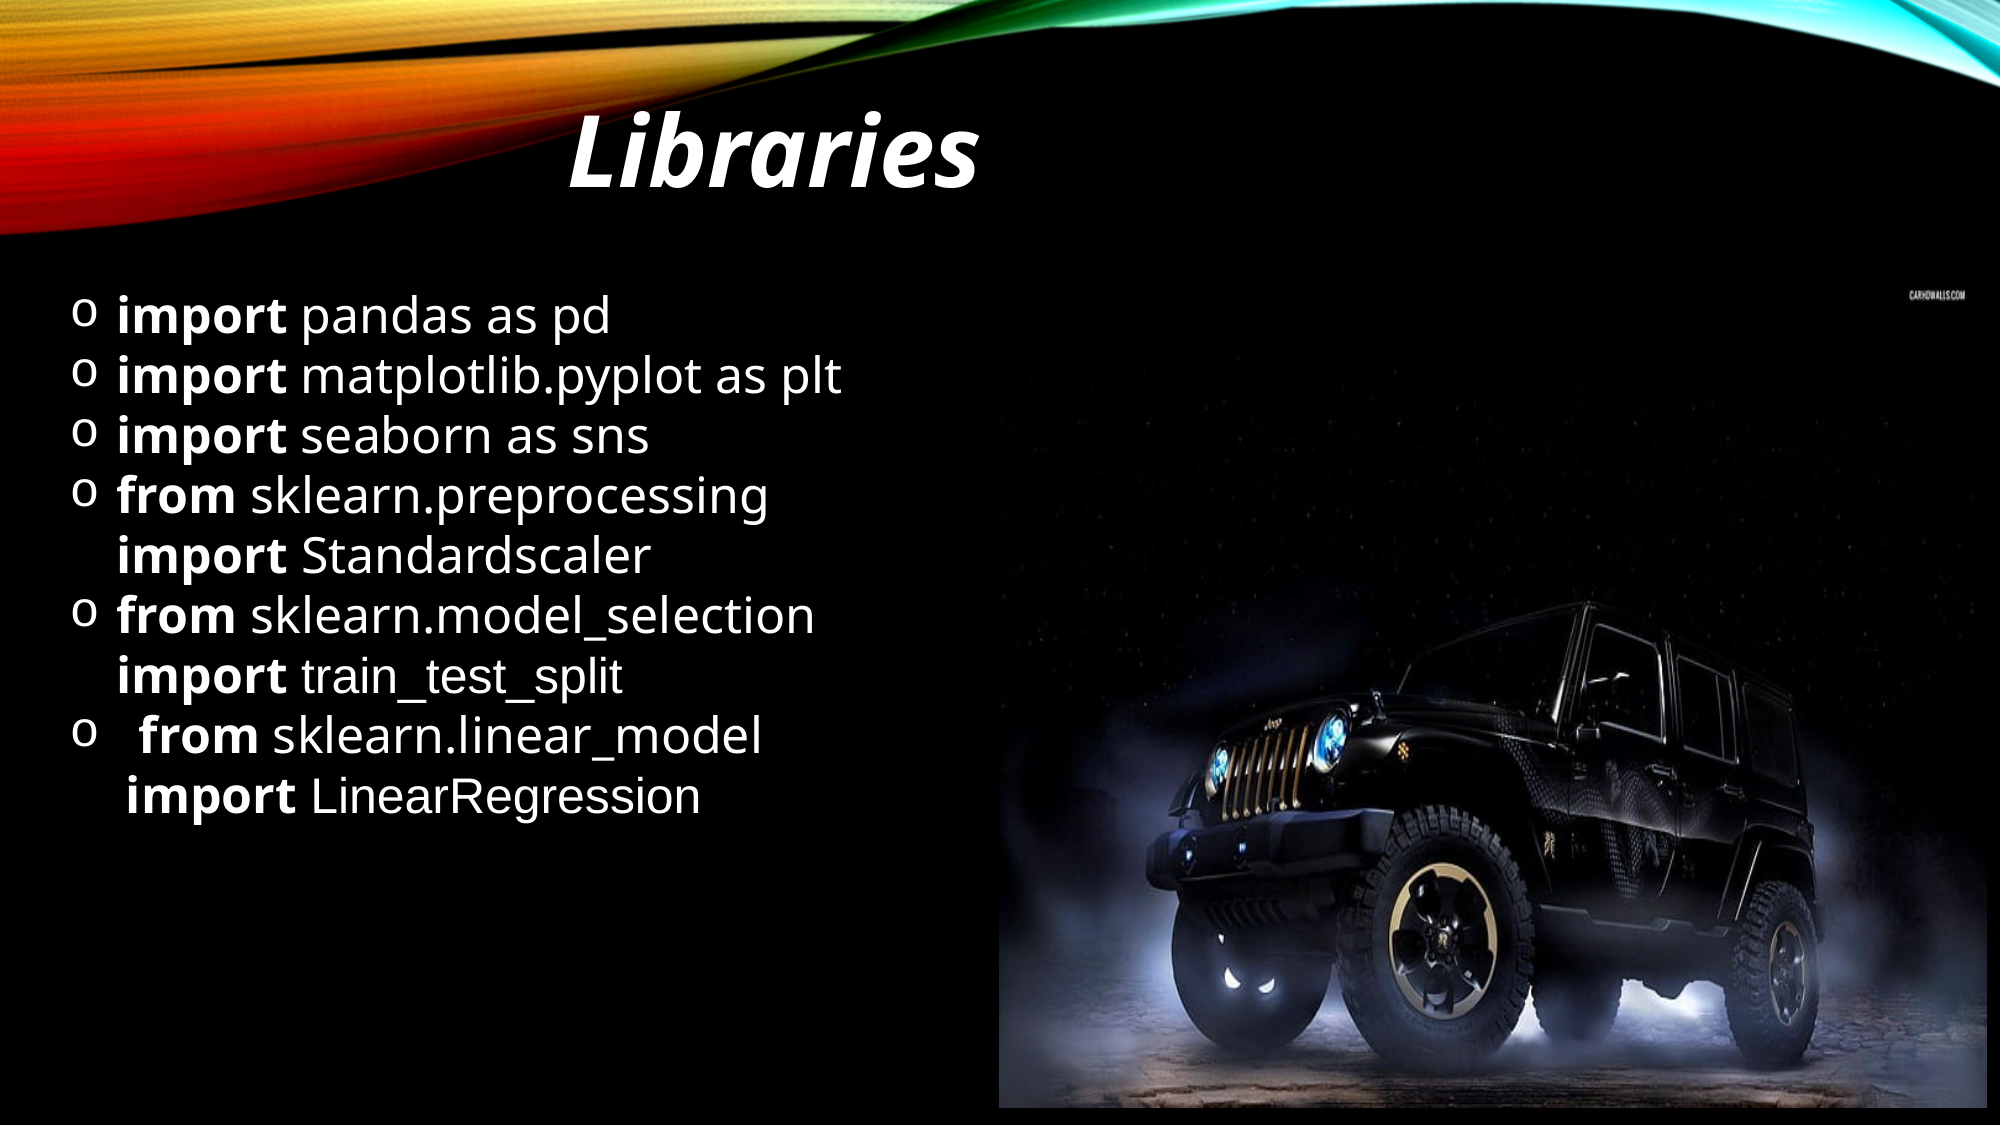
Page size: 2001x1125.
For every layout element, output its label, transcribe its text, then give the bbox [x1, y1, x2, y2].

picture [999, 262, 1987, 1109]
text_box Libraries [552, 80, 1561, 316]
picture [0, 0, 2000, 237]
text_box import pandas as pd import matplotlib.pyplot as plt import seaborn as sns from sklearn.preprocessing import Standardscaler from sklearn.model_selection import train_test_split from sklearn.linear_model import LinearRegression [54, 275, 944, 966]
